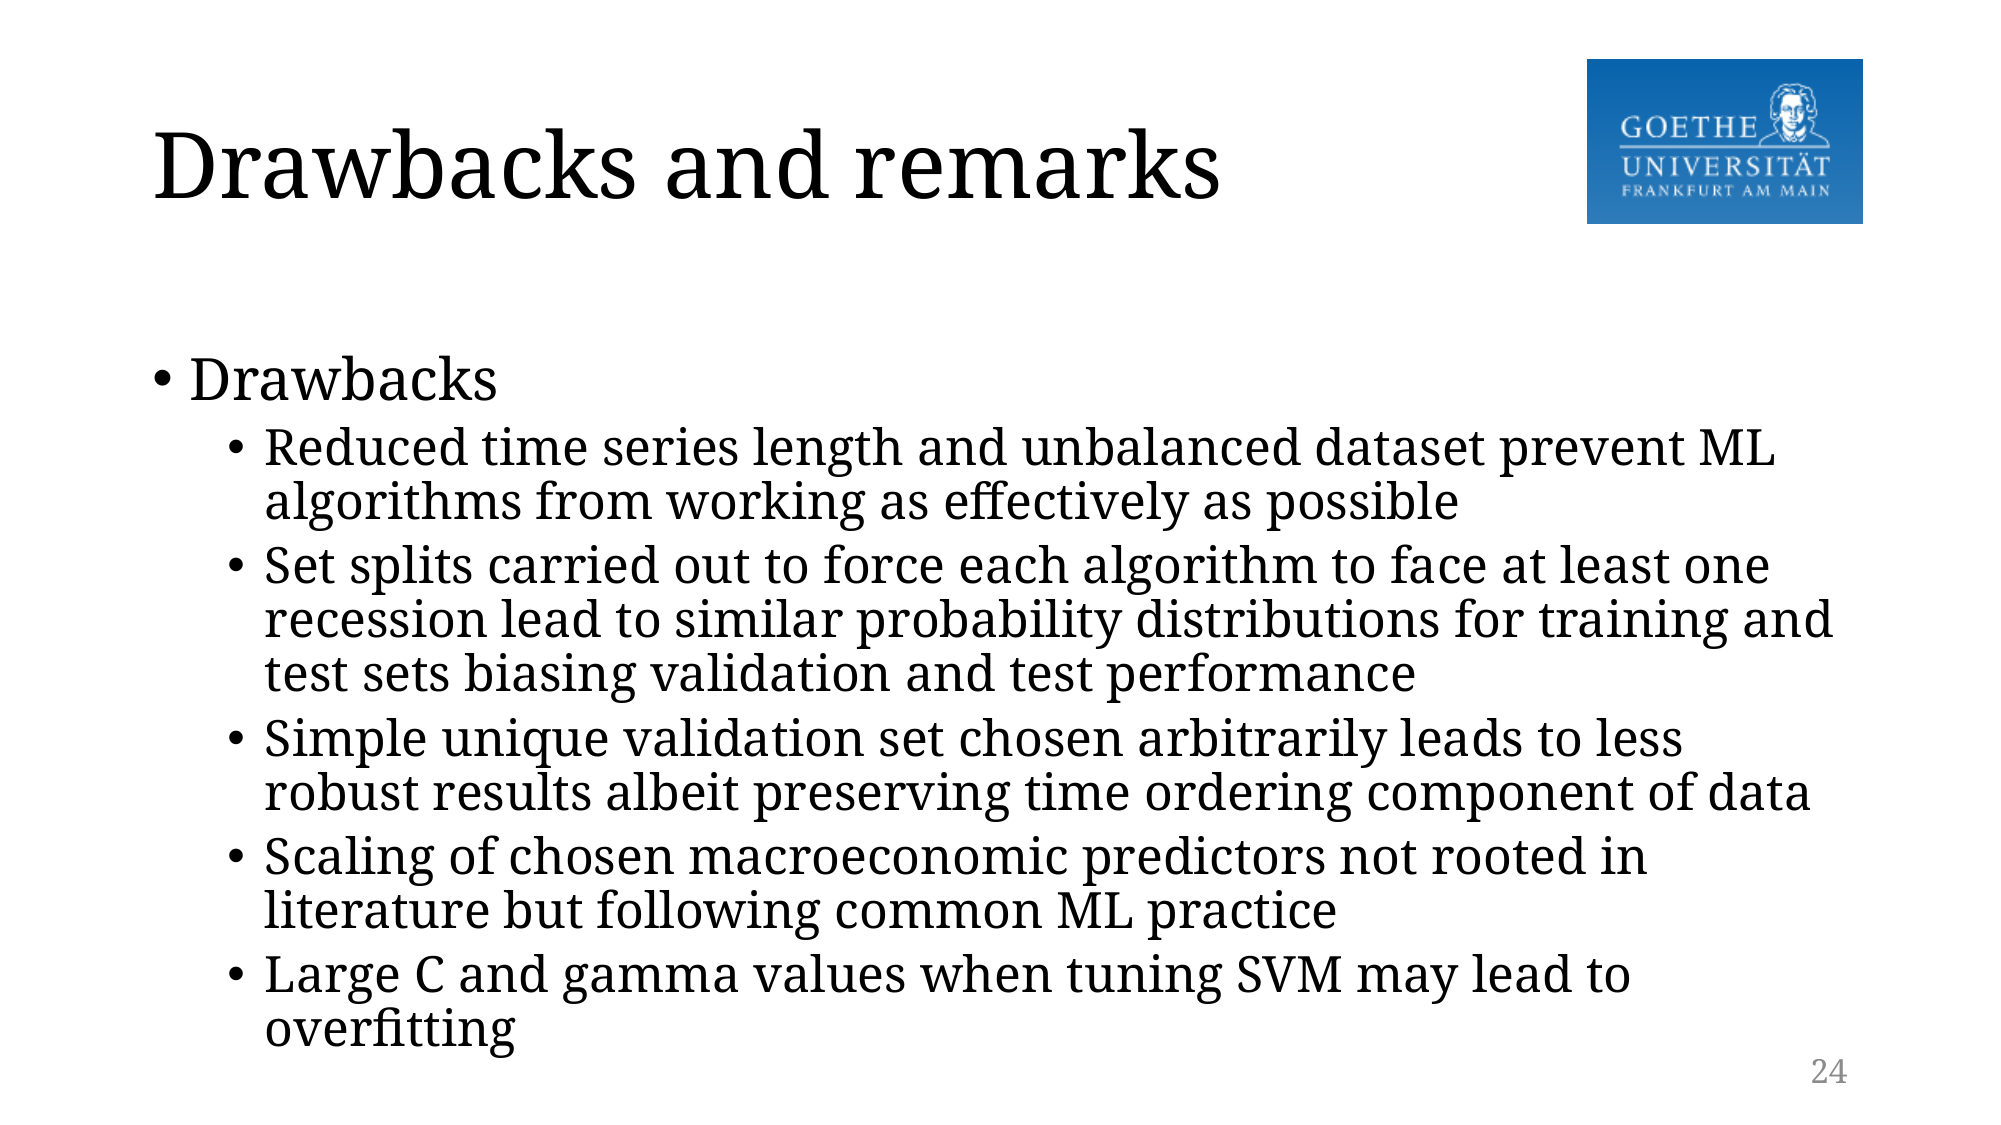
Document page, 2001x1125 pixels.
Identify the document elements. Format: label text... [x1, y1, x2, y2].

slide_number 23 [1412, 1042, 1863, 1103]
list Drawbacks Reduced time series length and unbalanced dataset prevent ML algorithms from working as effectively as possible Set splits carried out to force each algorithm to face at least one recession lead to similar probability distributions for training and test sets biasing validation and test performance Simple unique validation set chosen arbitrarily leads to less robust results albeit preserving time ordering component of data Scaling of chosen macroeconomic predictors not rooted in literature but following common ML practice Large C and gamma values when tuning SVM may lead to overfitting [137, 299, 1863, 1014]
title Drawbacks and remarks [137, 59, 1863, 278]
